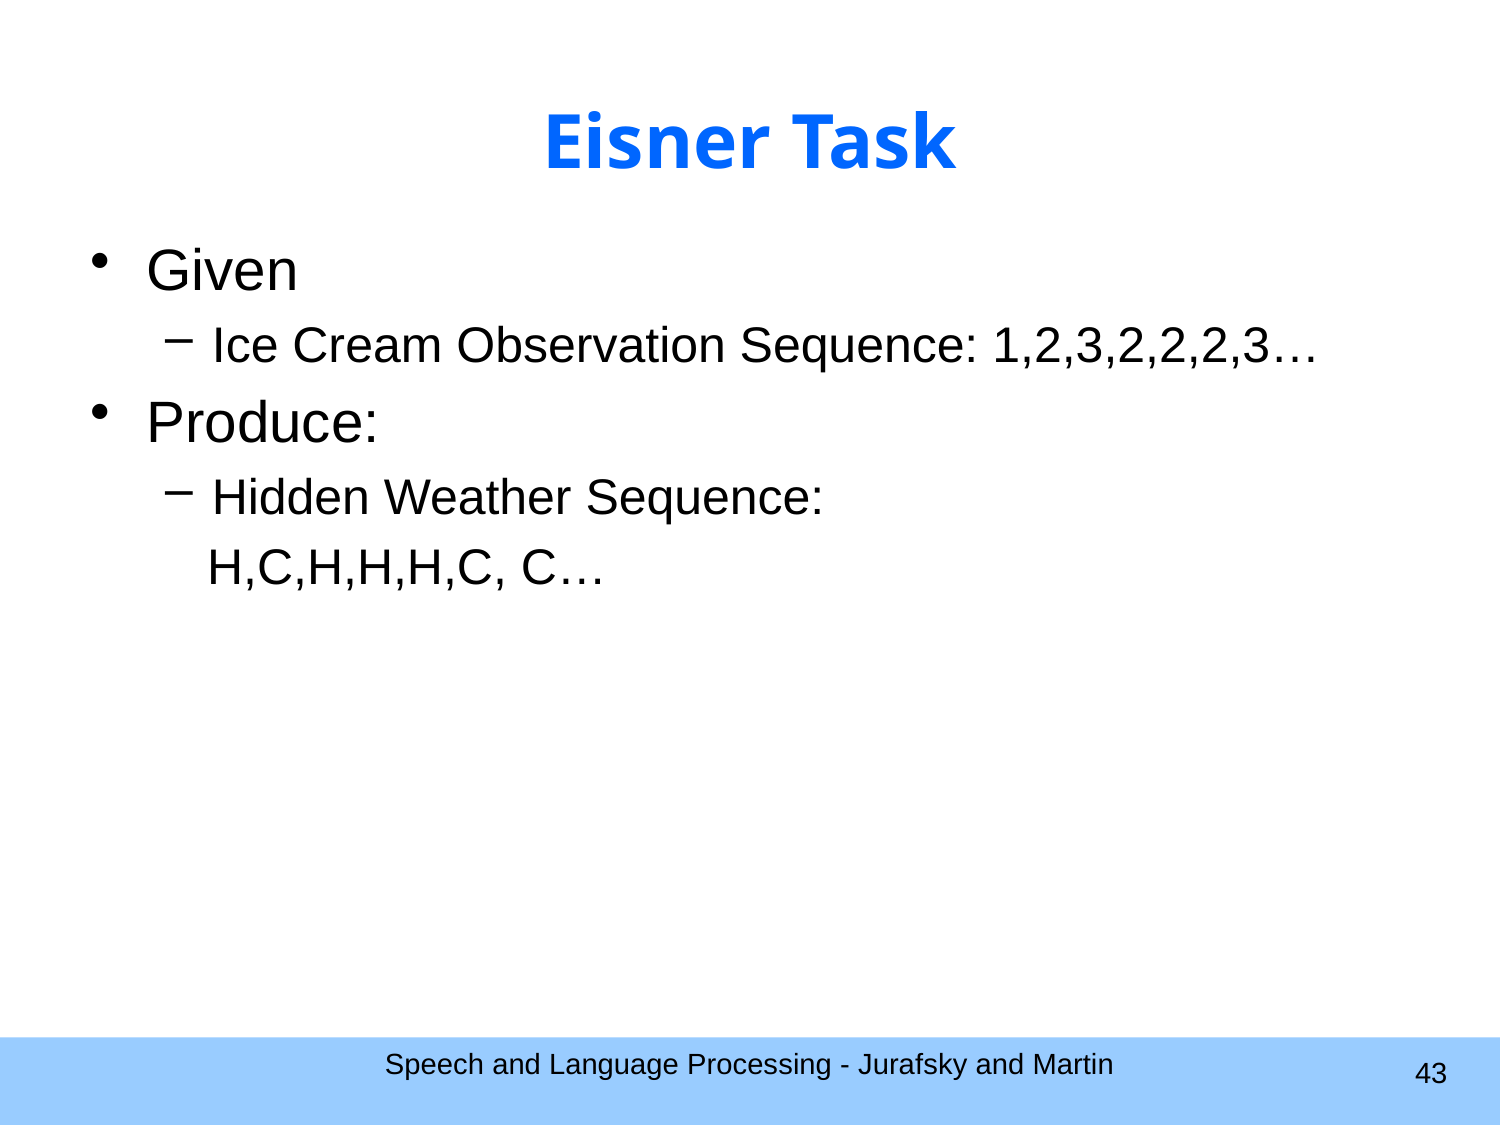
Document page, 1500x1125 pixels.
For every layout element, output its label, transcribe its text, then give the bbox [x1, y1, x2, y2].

footer Speech and Language Processing - Jurafsky and Martin [0, 1037, 1500, 1125]
list Given Ice Cream Observation Sequence: 1,2,3,2,2,2,3… Produce: Hidden Weather Sequence: H,C,H,H,H,C, C… [75, 224, 1425, 968]
slide_number 43 [1112, 1046, 1463, 1125]
title Eisner Task [75, 45, 1425, 224]
